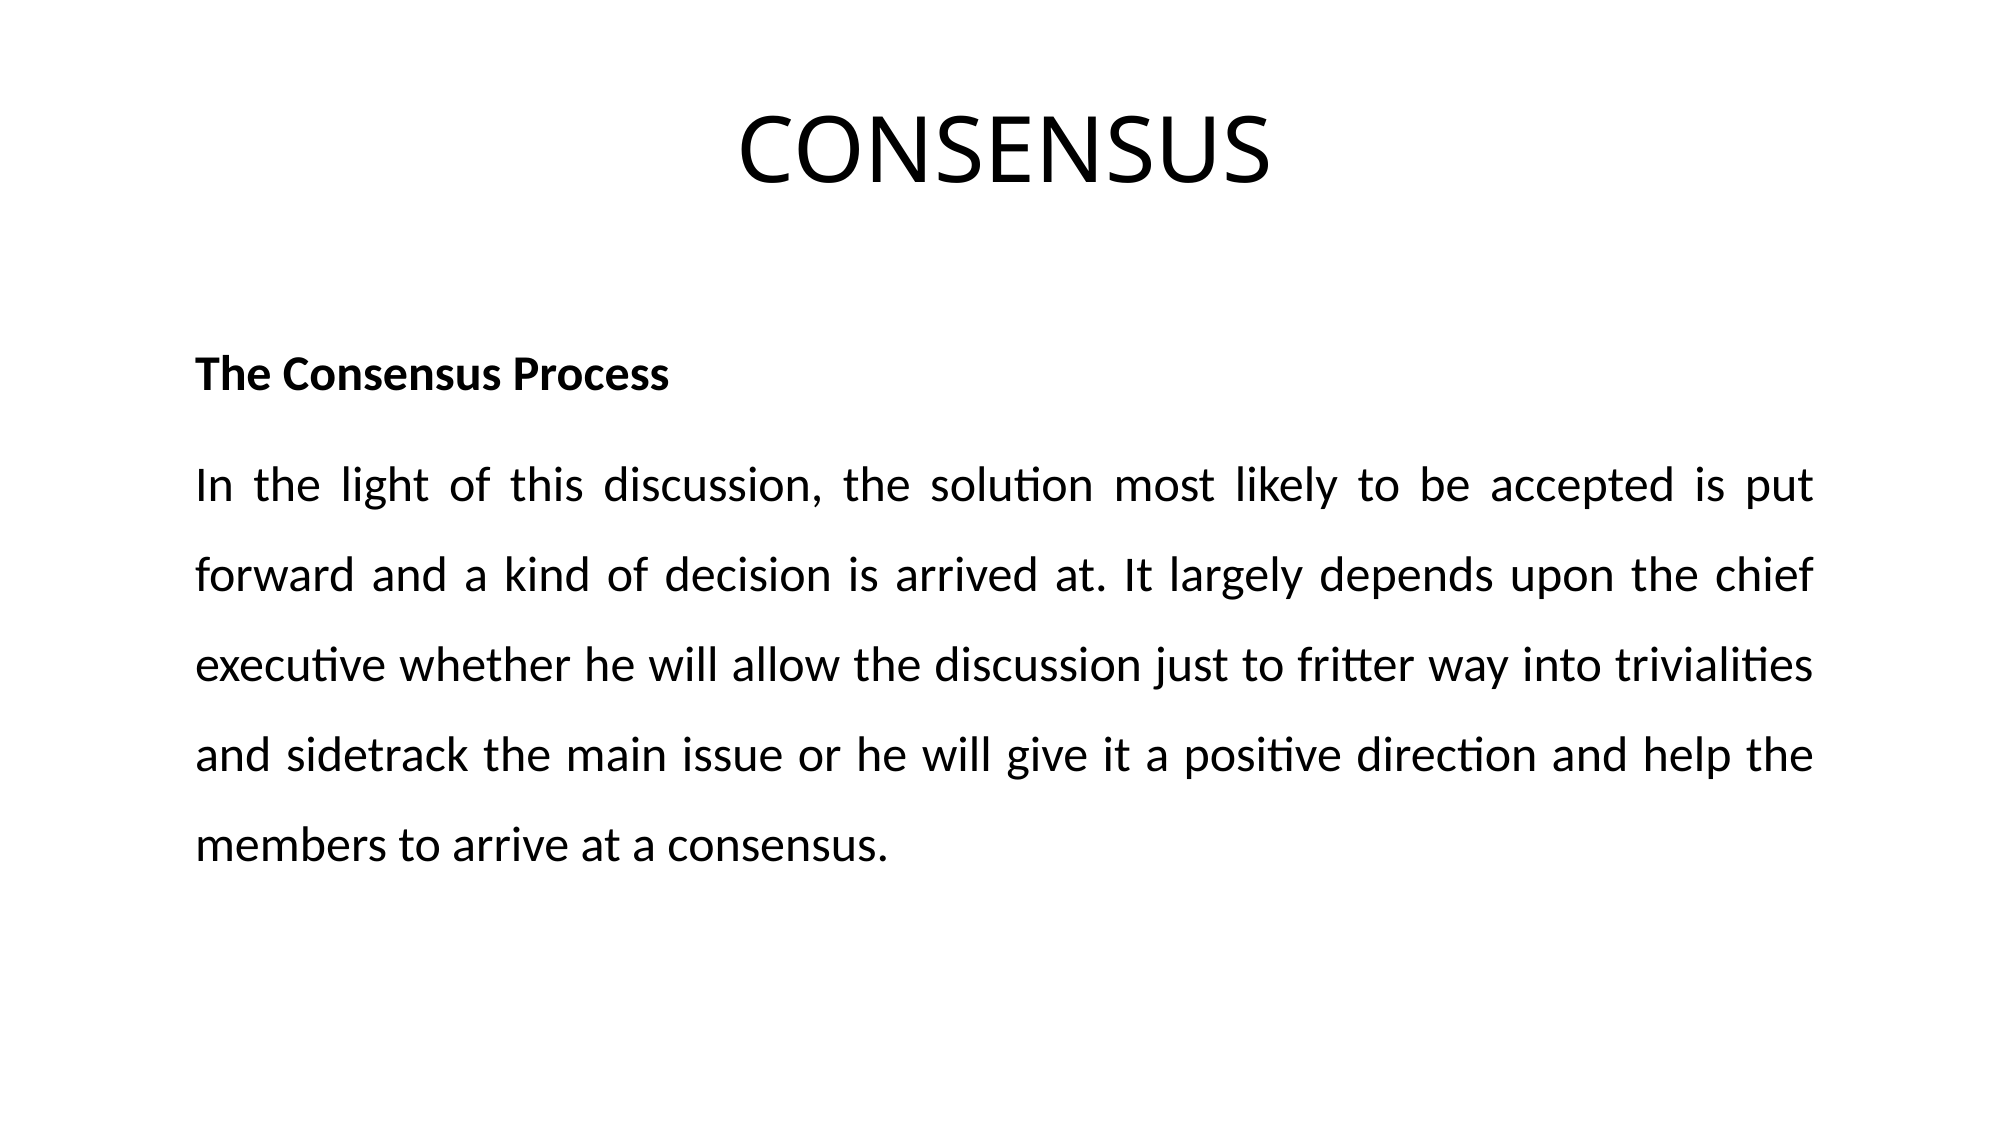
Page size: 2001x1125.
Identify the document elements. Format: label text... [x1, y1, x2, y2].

title CONSENSUS [180, 47, 1830, 260]
list The Consensus Process In the light of this discussion, the solution most likely to be accepted is put forward and a kind of decision is arrived at. It largely depends upon the chief executive whether he will allow the discussion just to fritter way into trivialities and sidetrack the main issue or he will give it a positive direction and help the members to arrive at a consensus. [180, 302, 1830, 1030]
